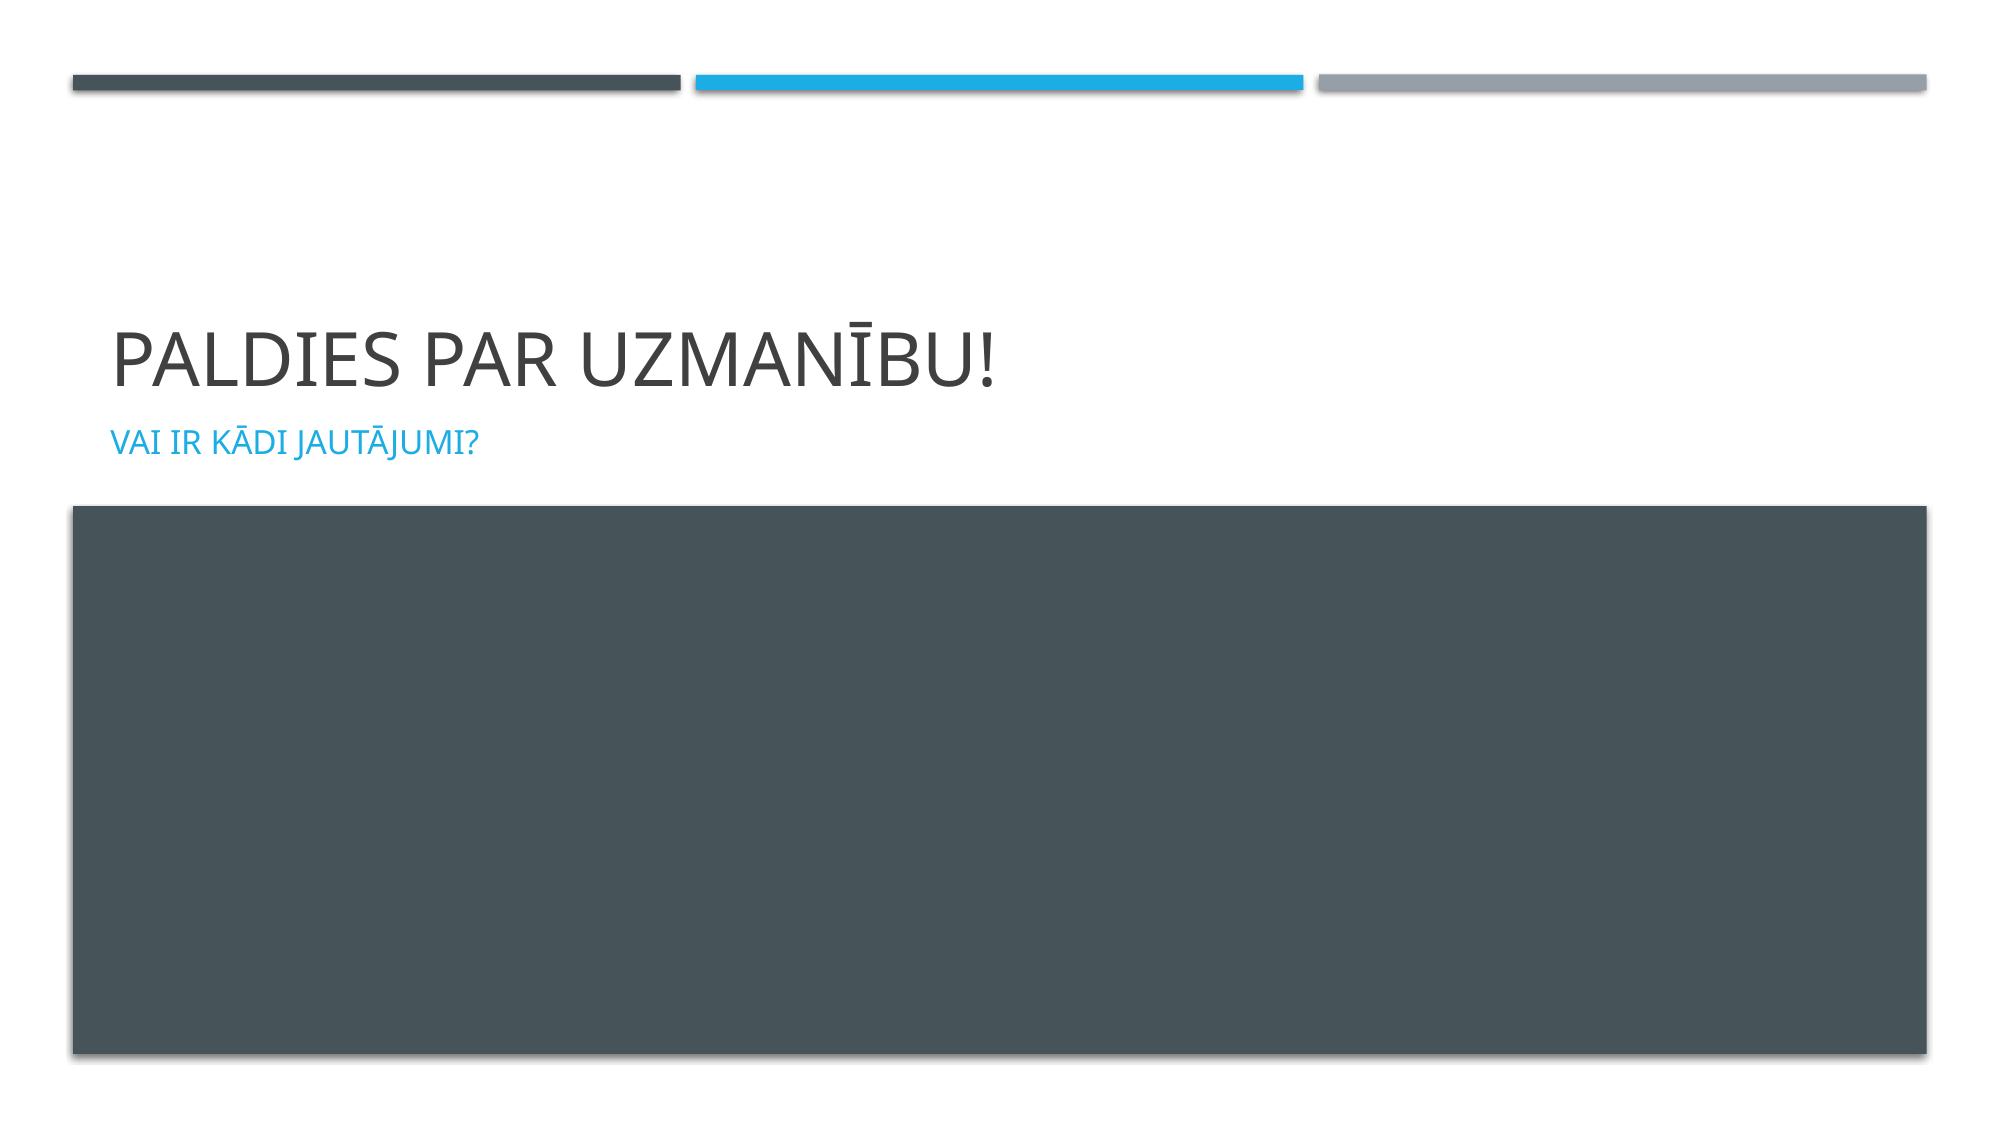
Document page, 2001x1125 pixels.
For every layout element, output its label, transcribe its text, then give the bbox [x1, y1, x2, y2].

title Paldies par uzmanību! [95, 167, 1899, 409]
subtitle Vai ir kādi jautājumi? [95, 409, 1899, 507]
